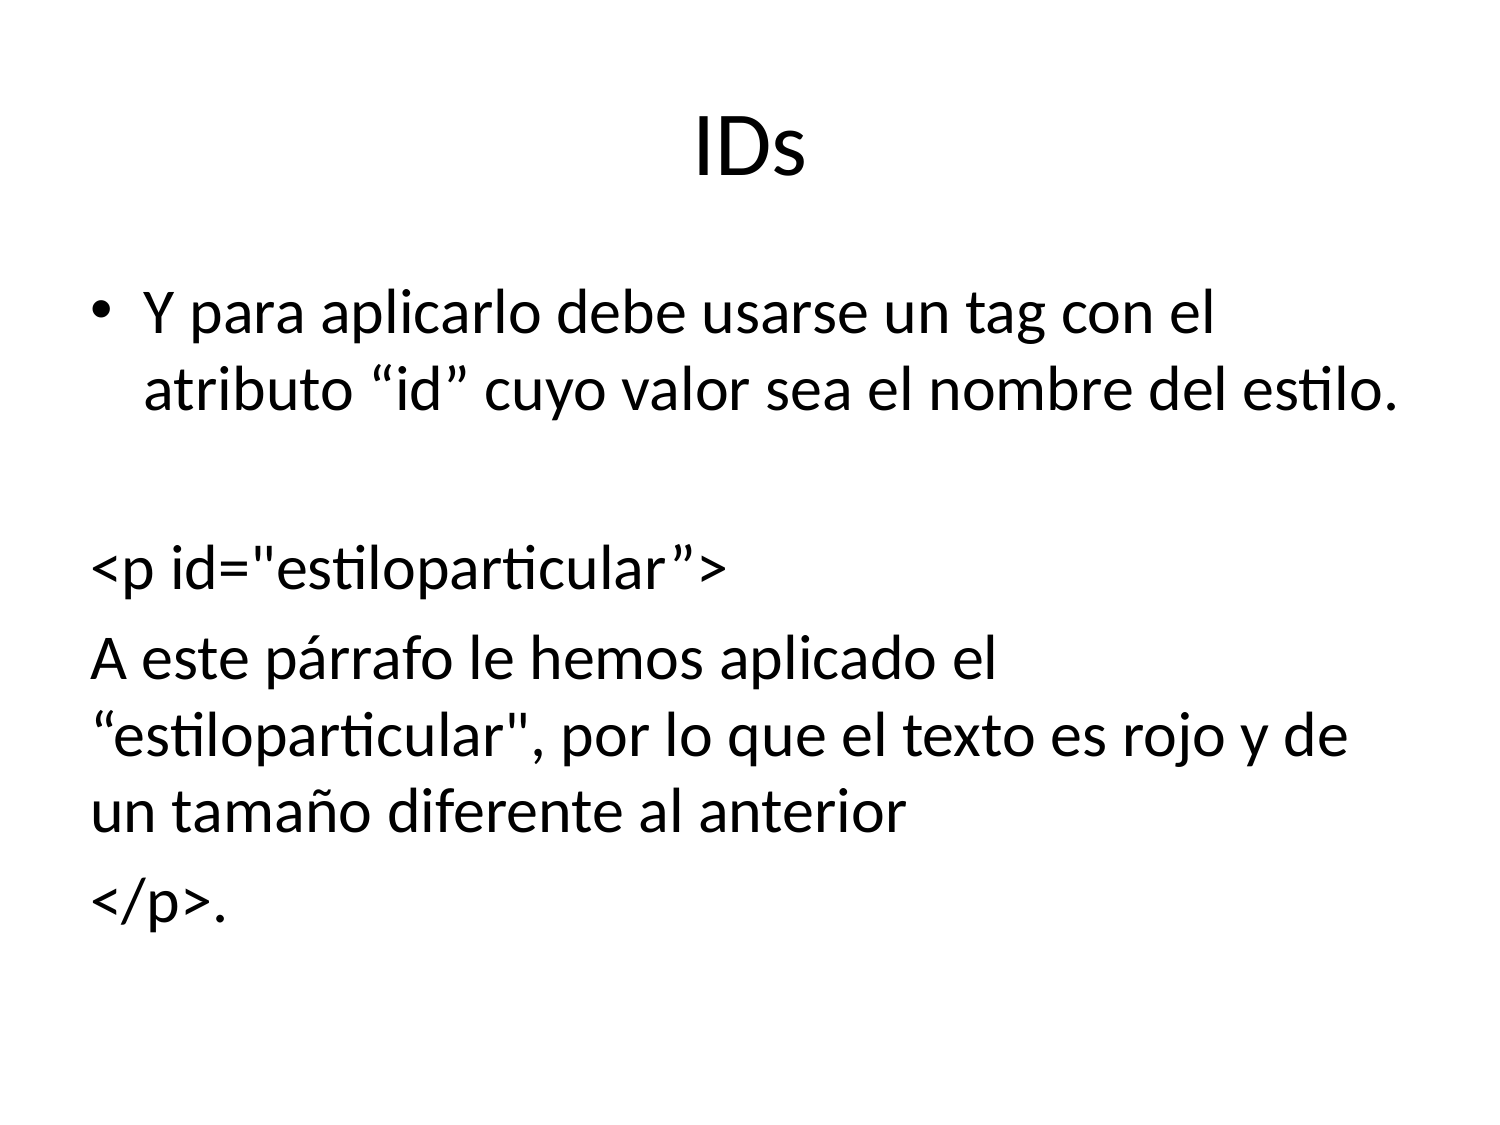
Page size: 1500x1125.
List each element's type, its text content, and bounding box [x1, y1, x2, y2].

list Y para aplicarlo debe usarse un tag con el atributo “id” cuyo valor sea el nombre del estilo. <p id="estiloparticular”> A este párrafo le hemos aplicado el “estiloparticular", por lo que el texto es rojo y de un tamaño diferente al anterior </p>. [75, 262, 1425, 1005]
title IDs [75, 45, 1425, 233]
